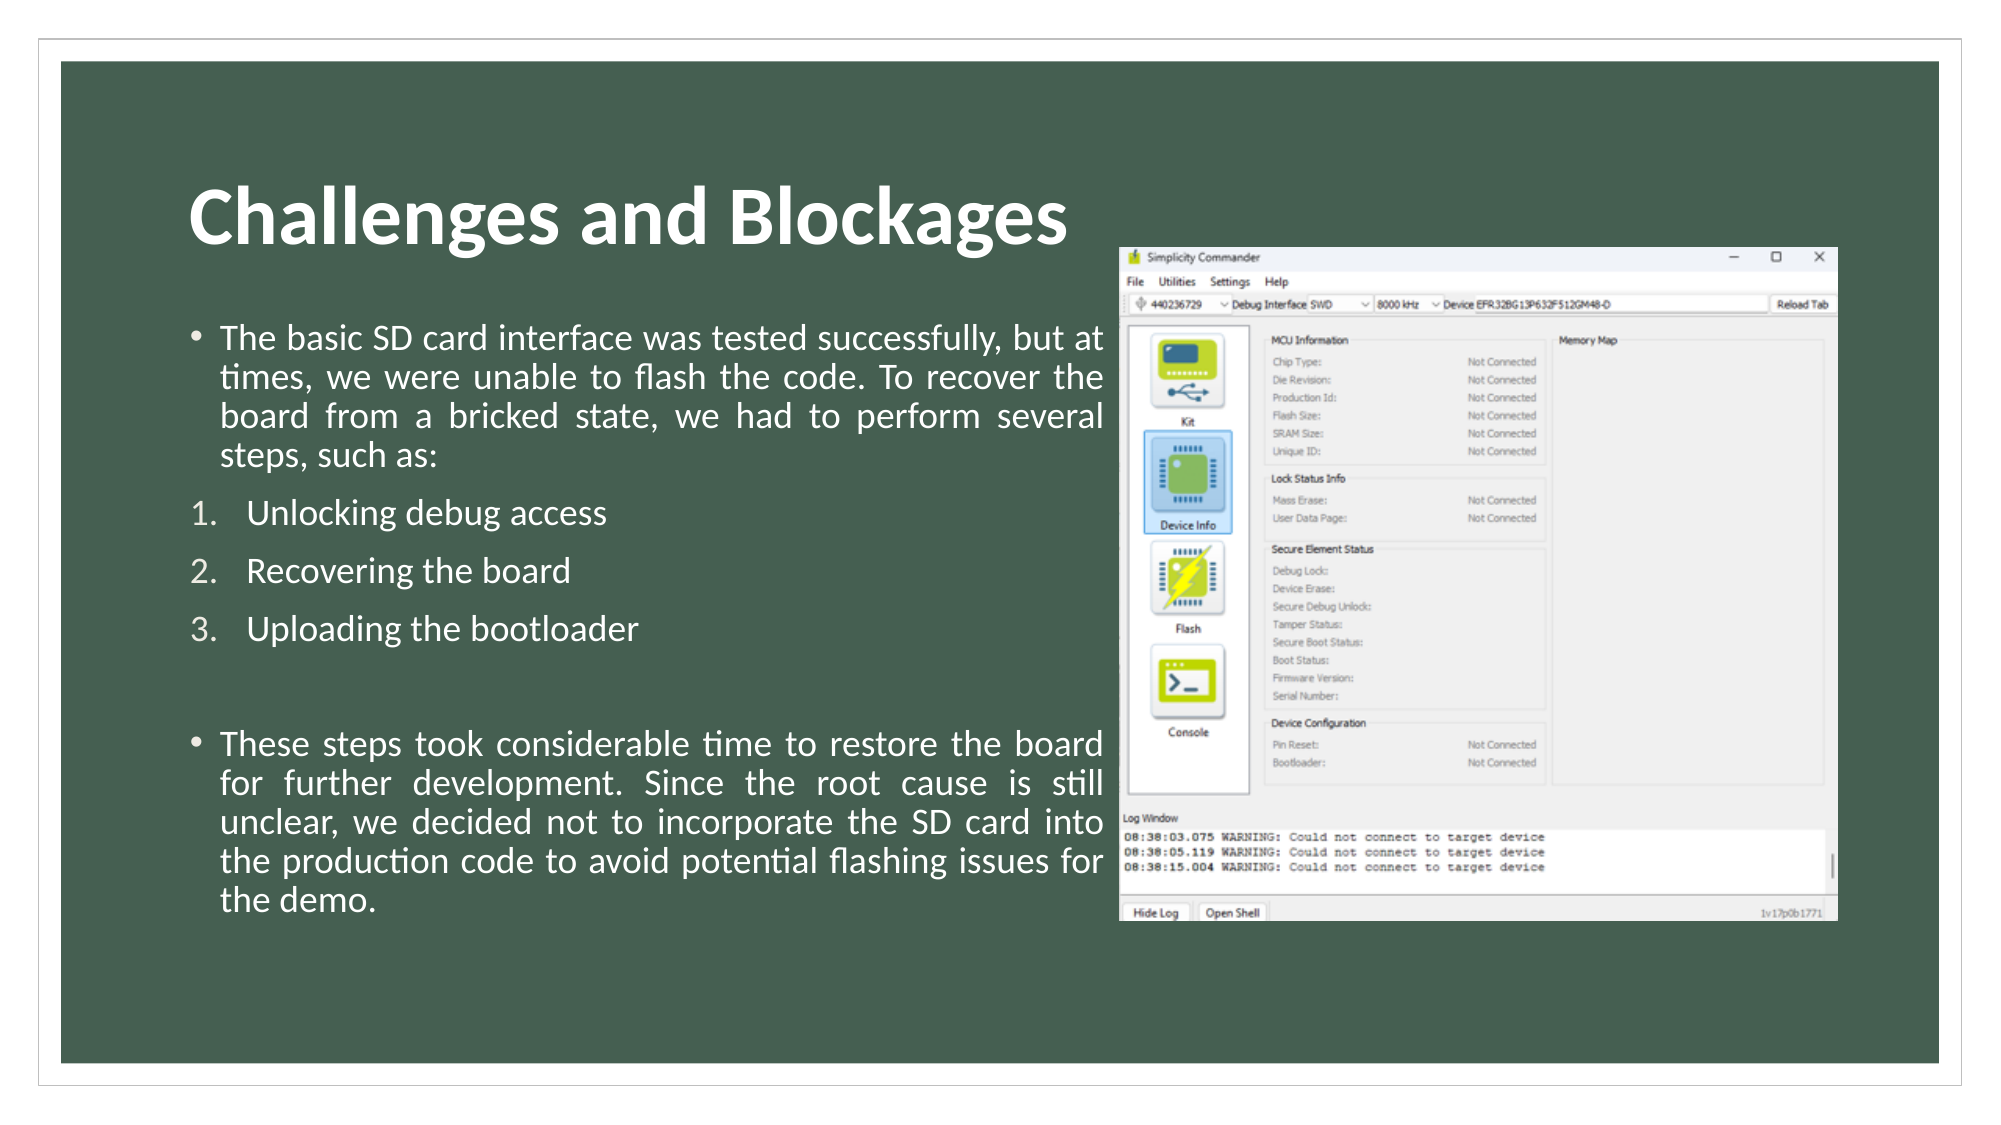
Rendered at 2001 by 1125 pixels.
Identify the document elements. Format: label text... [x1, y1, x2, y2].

title Challenges and Blockages [174, 105, 1825, 311]
picture [1119, 247, 1839, 921]
list The basic SD card interface was tested successfully, but at times, we were unable to flash the code. To recover the board from a bricked state, we had to perform several steps, such as:​ Unlocking debug access​ Recovering the board​ Uploading the bootloader​ These steps took considerable time to restore the board for further development. Since the root cause is still unclear, we decided not to incorporate the SD card into the production code to avoid potential flashing issues for the demo.​ [174, 311, 1120, 957]
